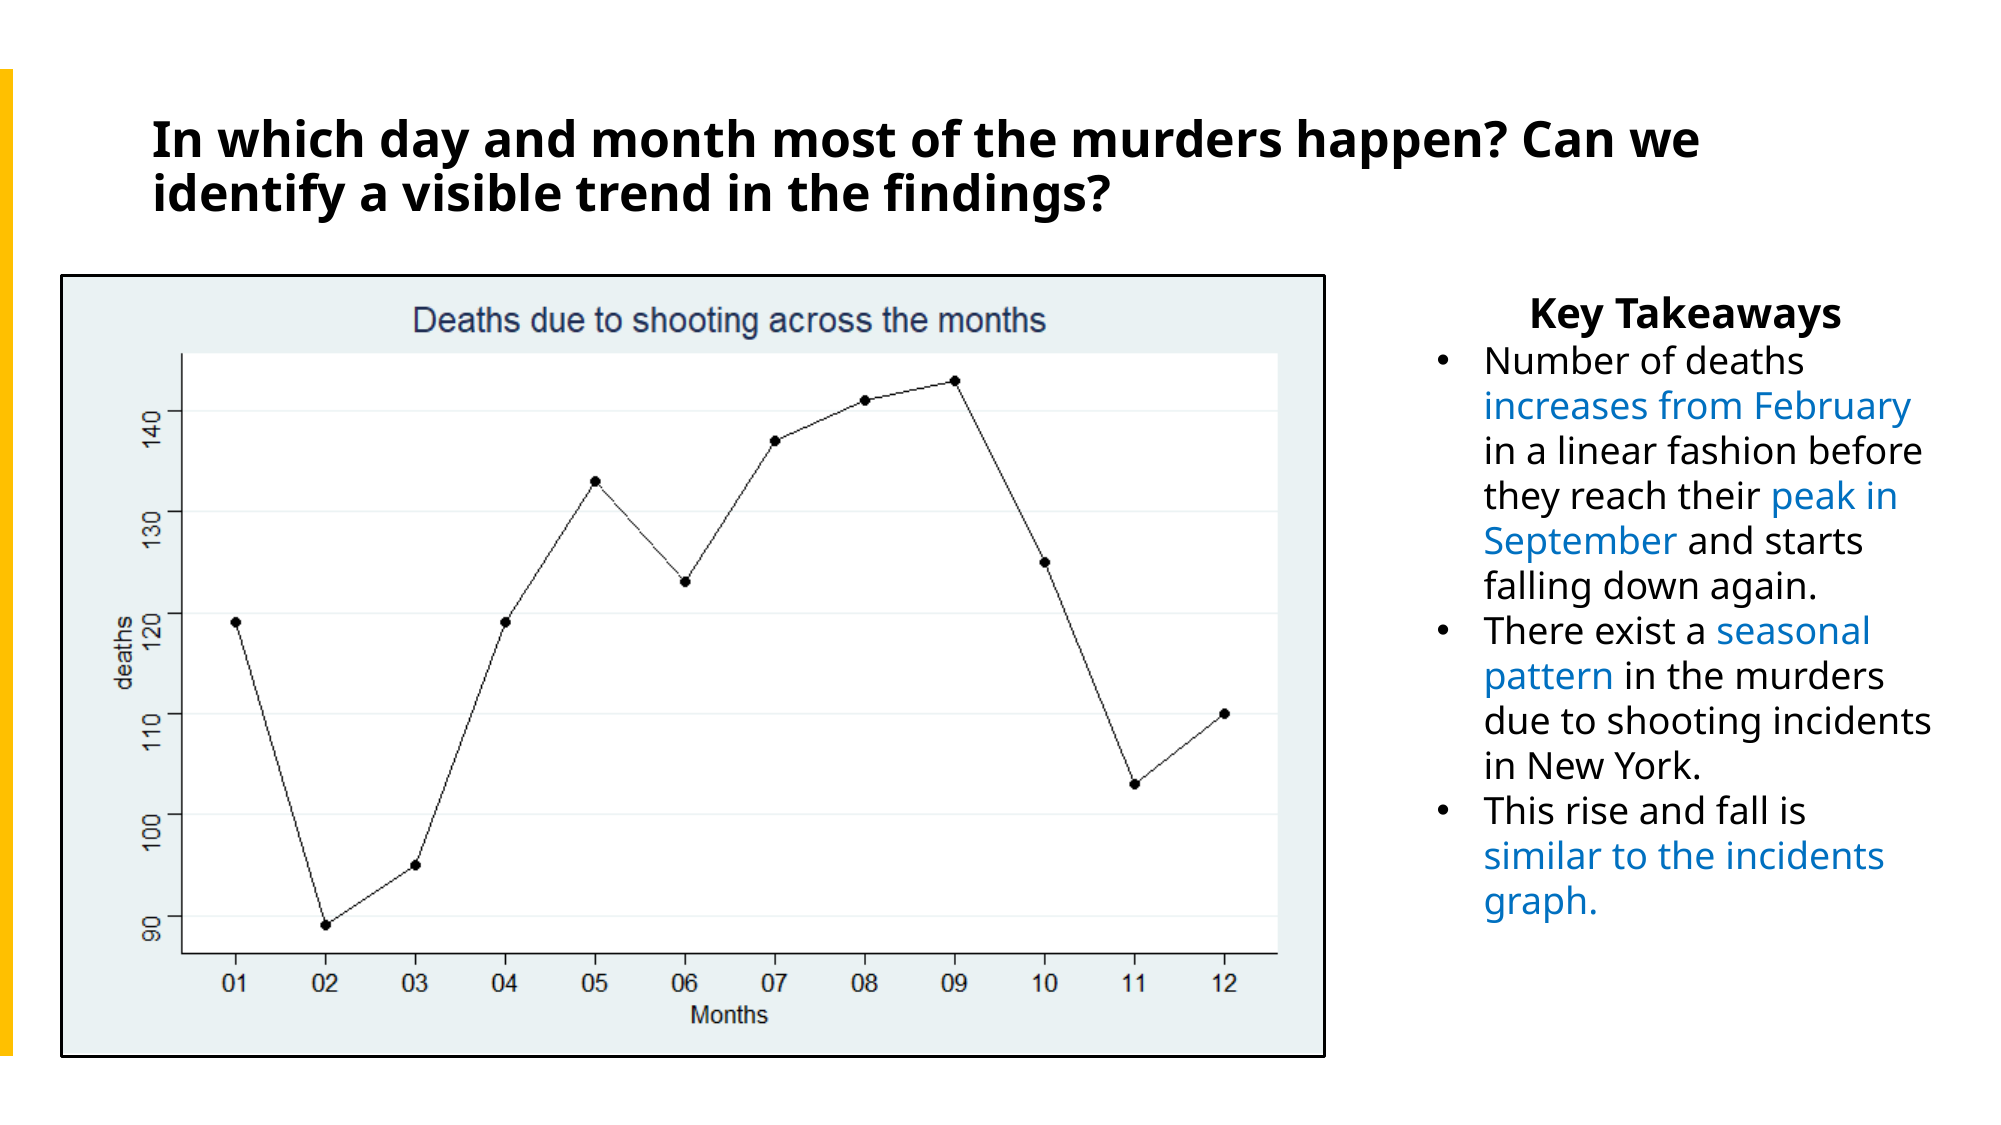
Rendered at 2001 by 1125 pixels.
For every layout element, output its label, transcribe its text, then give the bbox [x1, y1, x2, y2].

text_box Key Takeaways Number of deaths increases from February in a linear fashion before they reach their peak in September and starts falling down again. There exist a seasonal pattern in the murders due to shooting incidents in New York. This rise and fall is similar to the incidents graph. [1421, 279, 1950, 930]
text_box [0, 69, 13, 1056]
picture [63, 277, 1323, 1055]
title In which day and month most of the murders happen? Can we identify a visible trend in the findings? [137, 59, 1863, 278]
